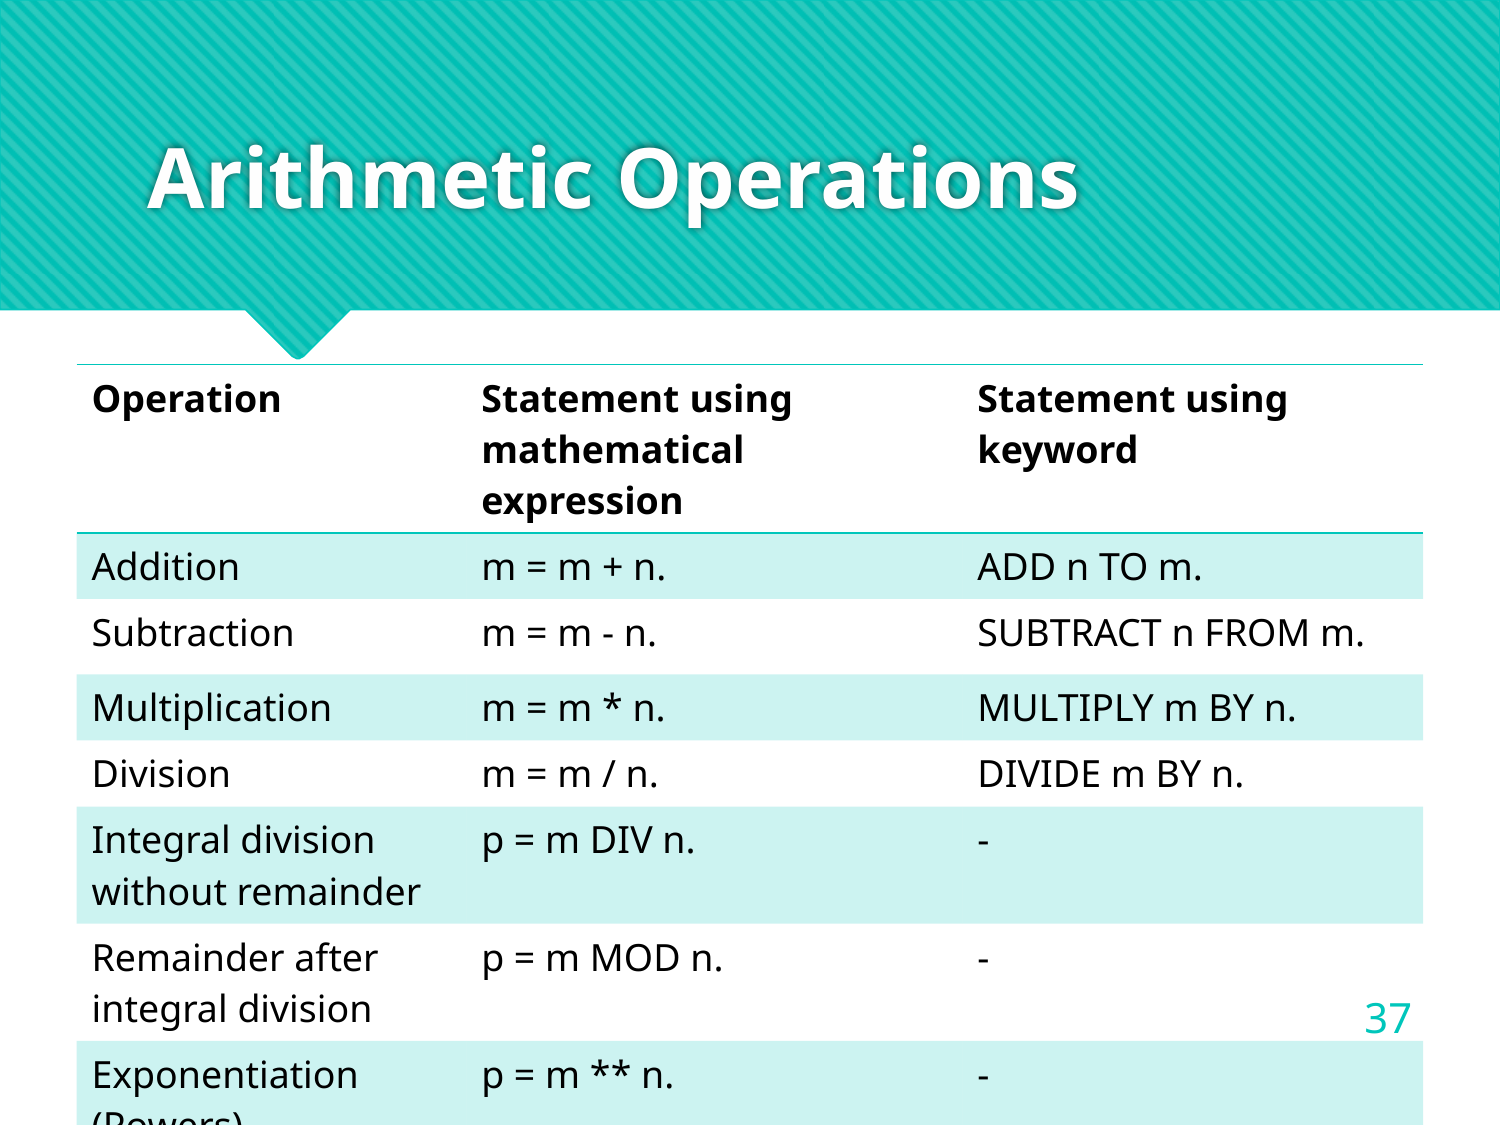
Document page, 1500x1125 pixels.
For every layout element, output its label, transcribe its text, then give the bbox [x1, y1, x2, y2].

title Arithmetic Operations [132, 73, 1368, 233]
table_cell - [963, 807, 1423, 924]
table_cell p = m ** n. [466, 1041, 963, 1125]
table_cell MULTIPLY m BY n. [963, 674, 1423, 740]
table_header Operation [77, 365, 466, 532]
table_cell SUBTRACT n FROM m. [963, 599, 1423, 674]
table_cell m = m * n. [466, 674, 963, 740]
table_cell p = m DIV n. [466, 807, 963, 924]
table_cell ADD n TO m. [963, 534, 1423, 599]
table_cell Multiplication [77, 674, 466, 740]
table_cell m = m + n. [466, 534, 963, 599]
table_header Statement using keyword [963, 365, 1423, 532]
table_cell Integral division without remainder [77, 807, 466, 924]
table_cell Exponentiation (Powers) [77, 1041, 466, 1125]
table_cell Remainder after integral division [77, 924, 466, 1041]
table_cell m = m / n. [466, 740, 963, 807]
table_cell Division [77, 740, 466, 807]
table_header Statement using mathematical expression [466, 365, 963, 532]
table_cell Subtraction [77, 599, 466, 674]
slide_number 37 [1296, 970, 1428, 1051]
table_cell Addition [77, 534, 466, 599]
table_cell - [963, 924, 1423, 1041]
table_cell p = m MOD n. [466, 924, 963, 1041]
table_cell m = m - n. [466, 599, 963, 674]
table_cell - [963, 1041, 1423, 1125]
table_cell DIVIDE m BY n. [963, 740, 1423, 807]
